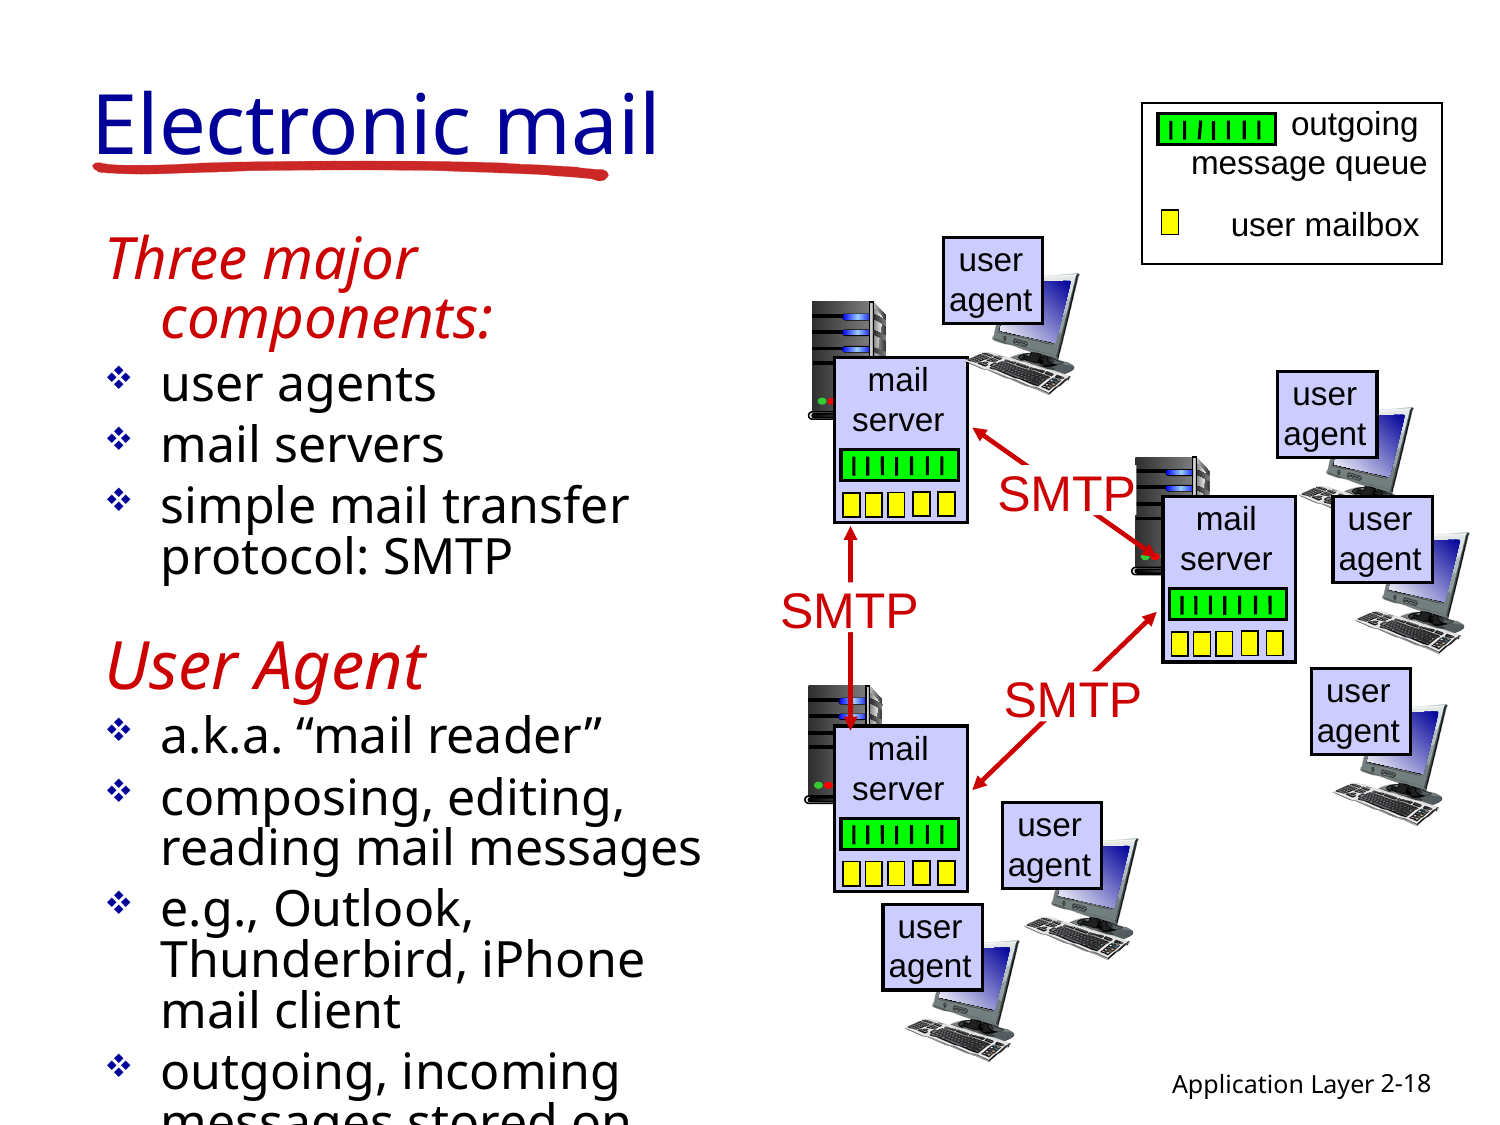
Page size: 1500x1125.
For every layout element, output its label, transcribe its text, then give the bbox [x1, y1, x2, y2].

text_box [764, 230, 1474, 1071]
text_box [1142, 103, 1152, 229]
slide_number 2-18 [1365, 1076, 1477, 1106]
title Electronic mail [76, 49, 1352, 193]
picture [89, 155, 614, 187]
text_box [1157, 94, 1444, 229]
list Three major components: user agents mail servers simple mail transfer protocol: SMTP User Agent a.k.a. “mail reader” composing, editing, reading mail messages e.g., Outlook, Thunderbird, iPhone mail client outgoing, incoming messages stored on server [89, 224, 735, 1025]
footer Application Layer [914, 1079, 1391, 1109]
